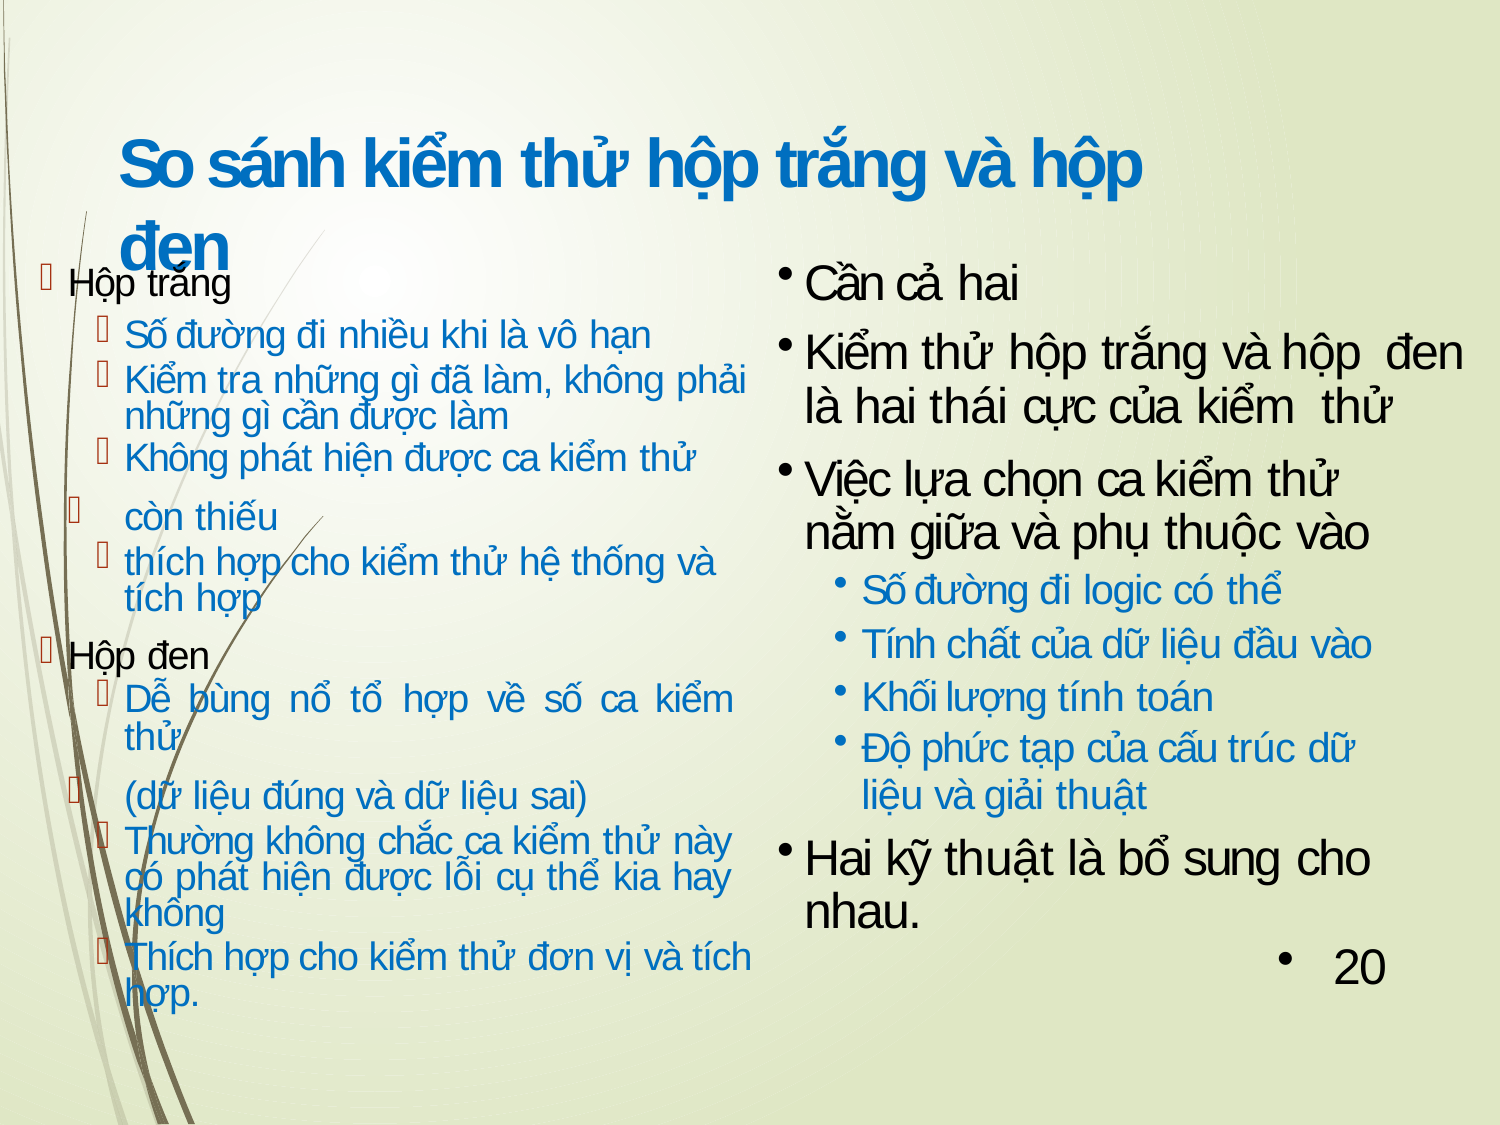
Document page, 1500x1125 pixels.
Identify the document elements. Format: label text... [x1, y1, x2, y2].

text_box Cần cả hai Kiểm thử hộp trắng và hộp đen là hai thái cực của kiểm thử Việc lựa chọn ca kiểm thử nằm giữa và phụ thuộc vào Số đường đi logic có thể Tính chất của dữ liệu đầu vào Khối lượng tính toán Độ phức tạp của cấu trúc dữ liệu và giải thuật Hai kỹ thuật là bổ sung cho nhau. 20 [774, 237, 1488, 995]
title So sánh kiểm thử hộp trắng và hộp đen [116, 116, 1245, 307]
list Hộp trắng Số đường đi nhiều khi là vô hạn Kiểm tra những gì đã làm, không phải những gì cần được làm Không phát hiện được ca kiểm thử còn thiếu thích hợp cho kiểm thử hệ thống và tích hợp Hộp đen Dễ bùng nổ tổ hợp về số ca kiểm thử (dữ liệu đúng và dữ liệu sai) Thường không chắc ca kiểm thử này có phát hiện được lỗi cụ thể kia hay không Thích hợp cho kiểm thử đơn vị và tích hợp. [37, 249, 763, 1015]
